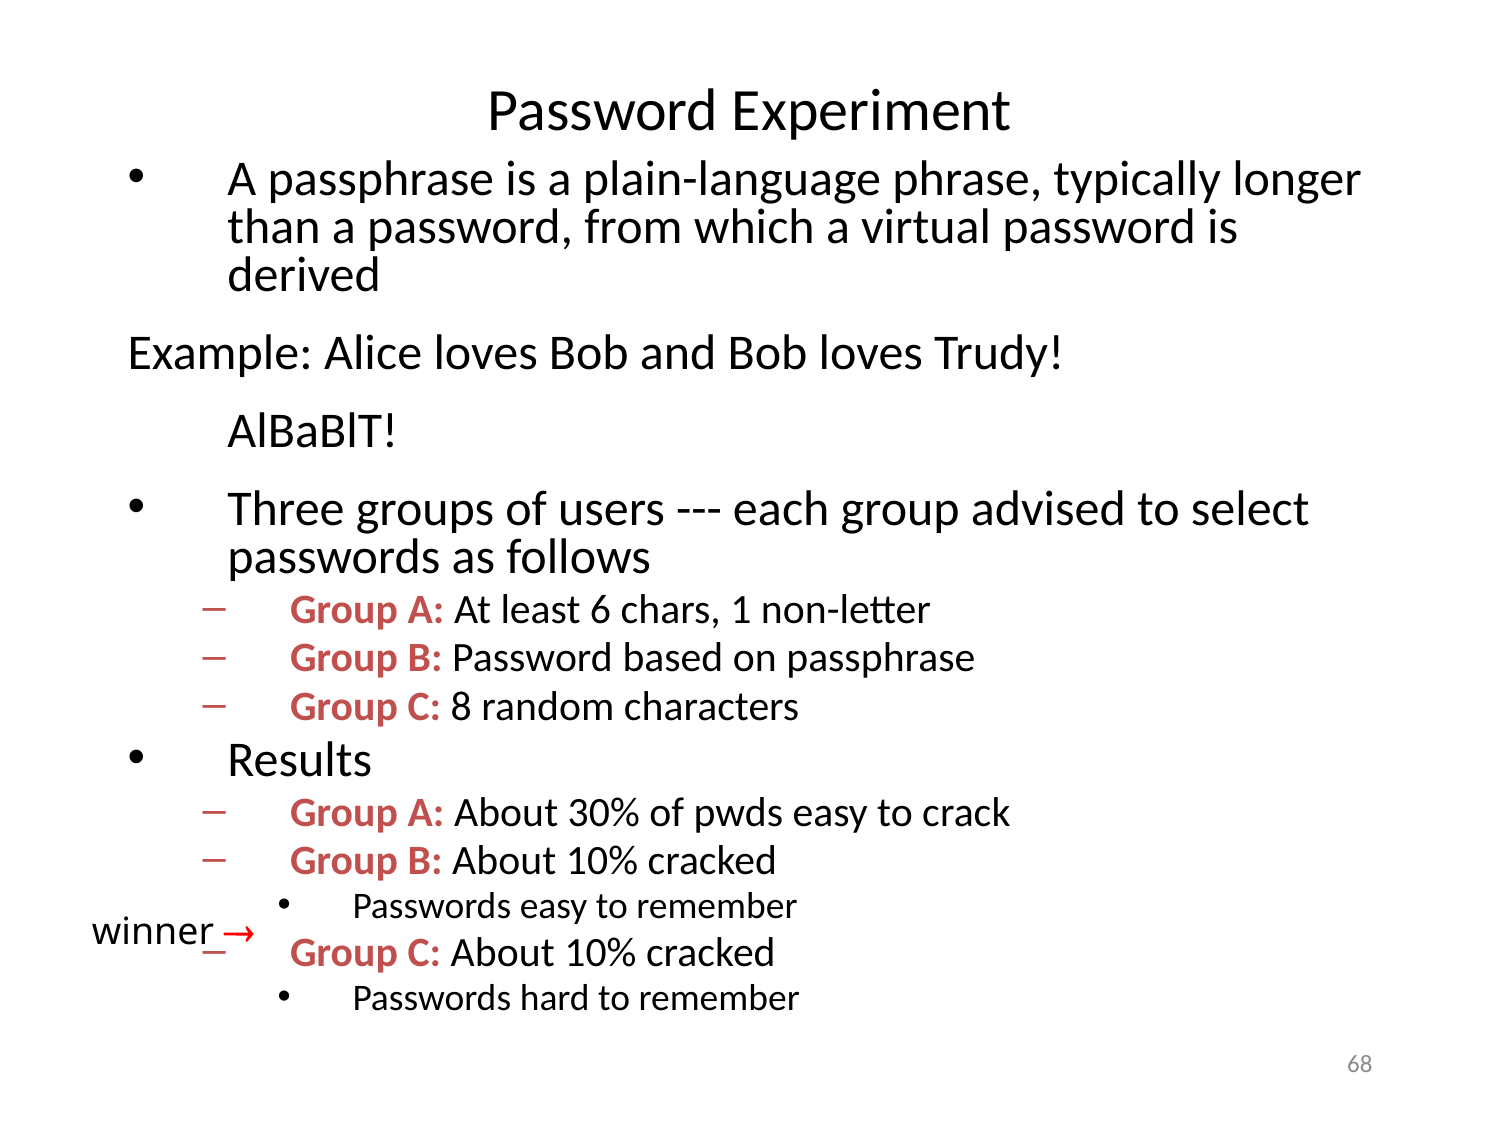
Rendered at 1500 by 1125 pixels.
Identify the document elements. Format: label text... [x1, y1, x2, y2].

text_box winner  [77, 899, 270, 960]
list A passphrase is a plain-language phrase, typically longer than a password, from which a virtual password is derived Example: Alice loves Bob and Bob loves Trudy! AlBaBlT! Three groups of users --- each group advised to select passwords as follows Group A: At least 6 chars, 1 non-letter Group B: Password based on passphrase Group C: 8 random characters Results Group A: About 30% of pwds easy to crack Group B: About 10% cracked Passwords easy to remember Group C: About 10% cracked Passwords hard to remember [112, 149, 1400, 1125]
title Password Experiment [112, 62, 1388, 149]
